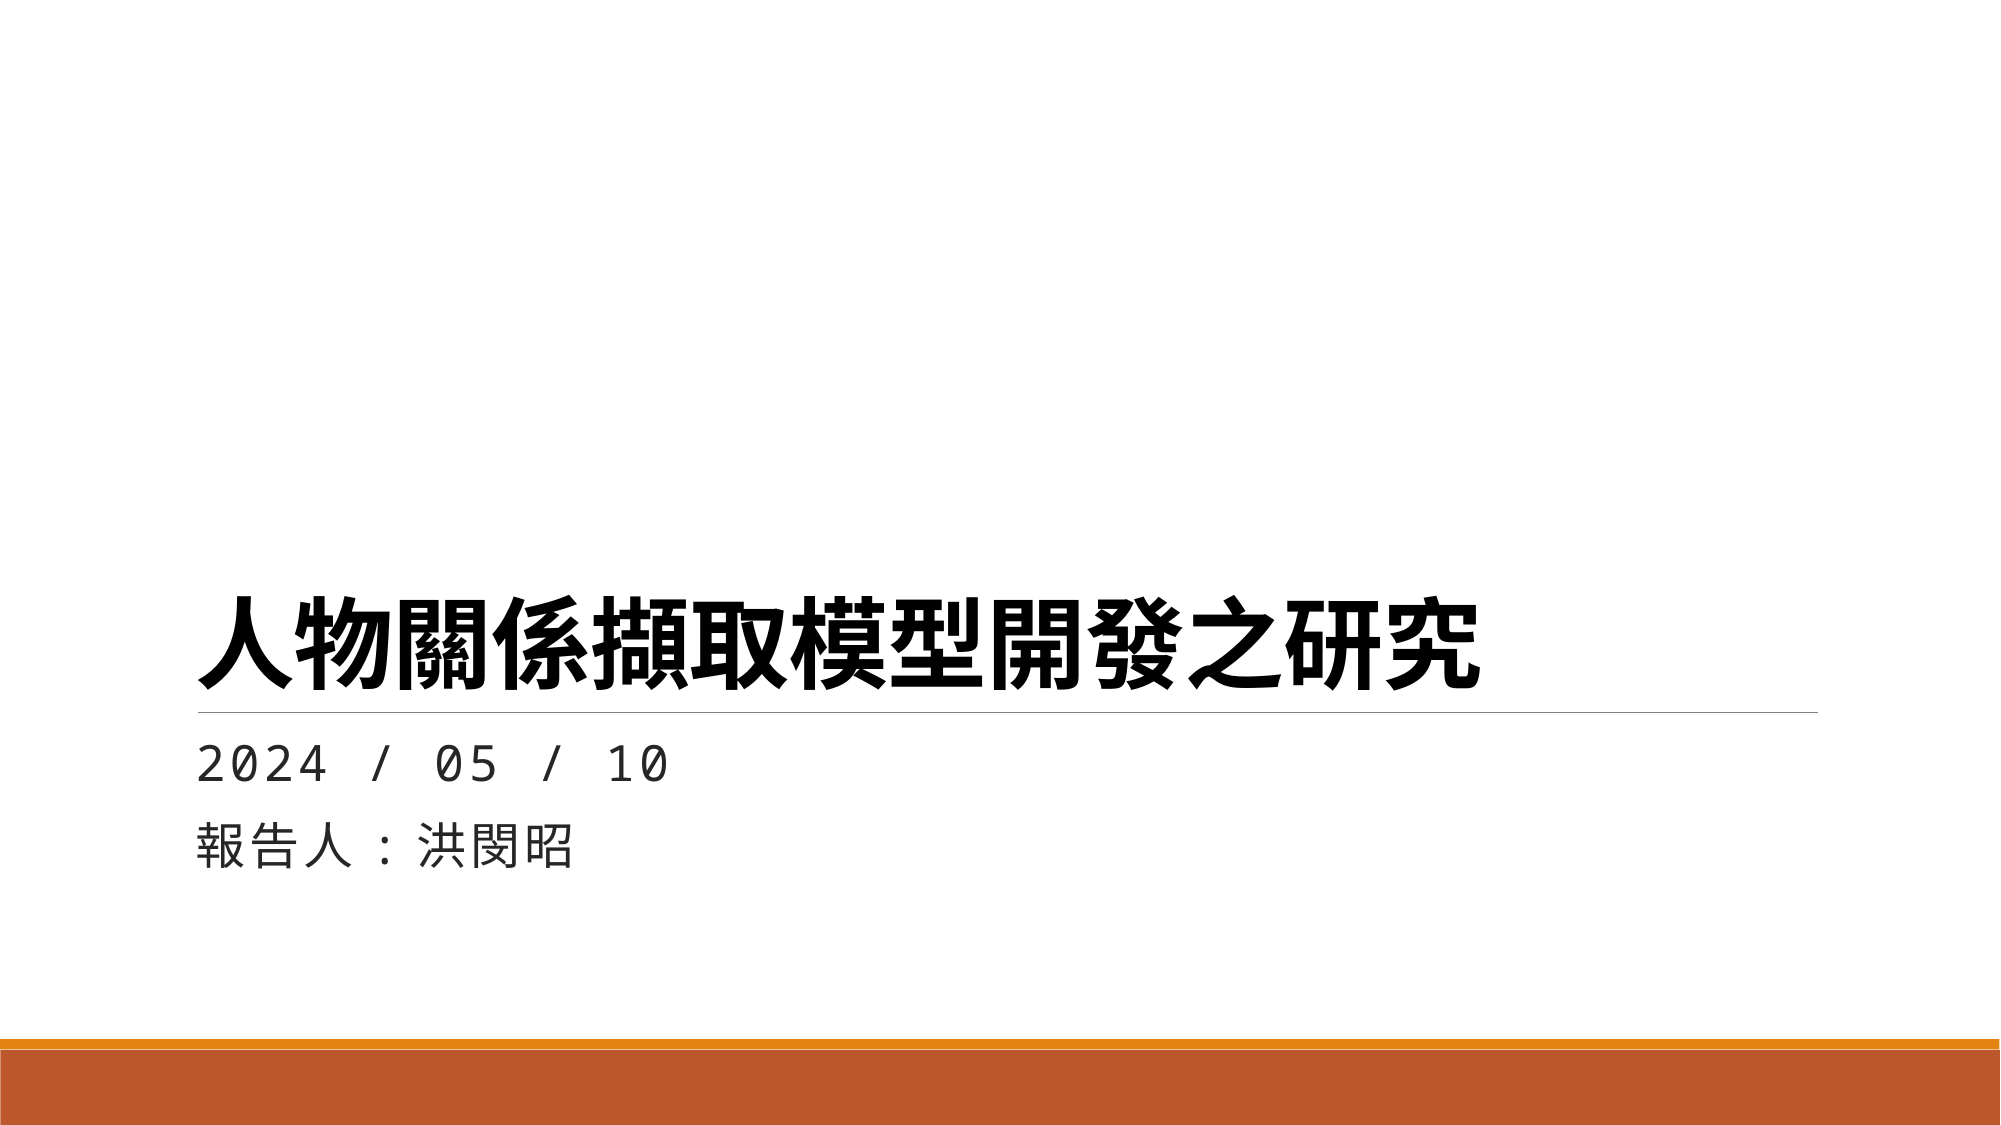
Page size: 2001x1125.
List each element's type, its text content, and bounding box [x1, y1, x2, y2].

title 人物關係擷取模型開發之研究 [180, 124, 1830, 710]
subtitle 2024 / 05 / 10 報告人:洪閔昭 [180, 730, 1831, 919]
